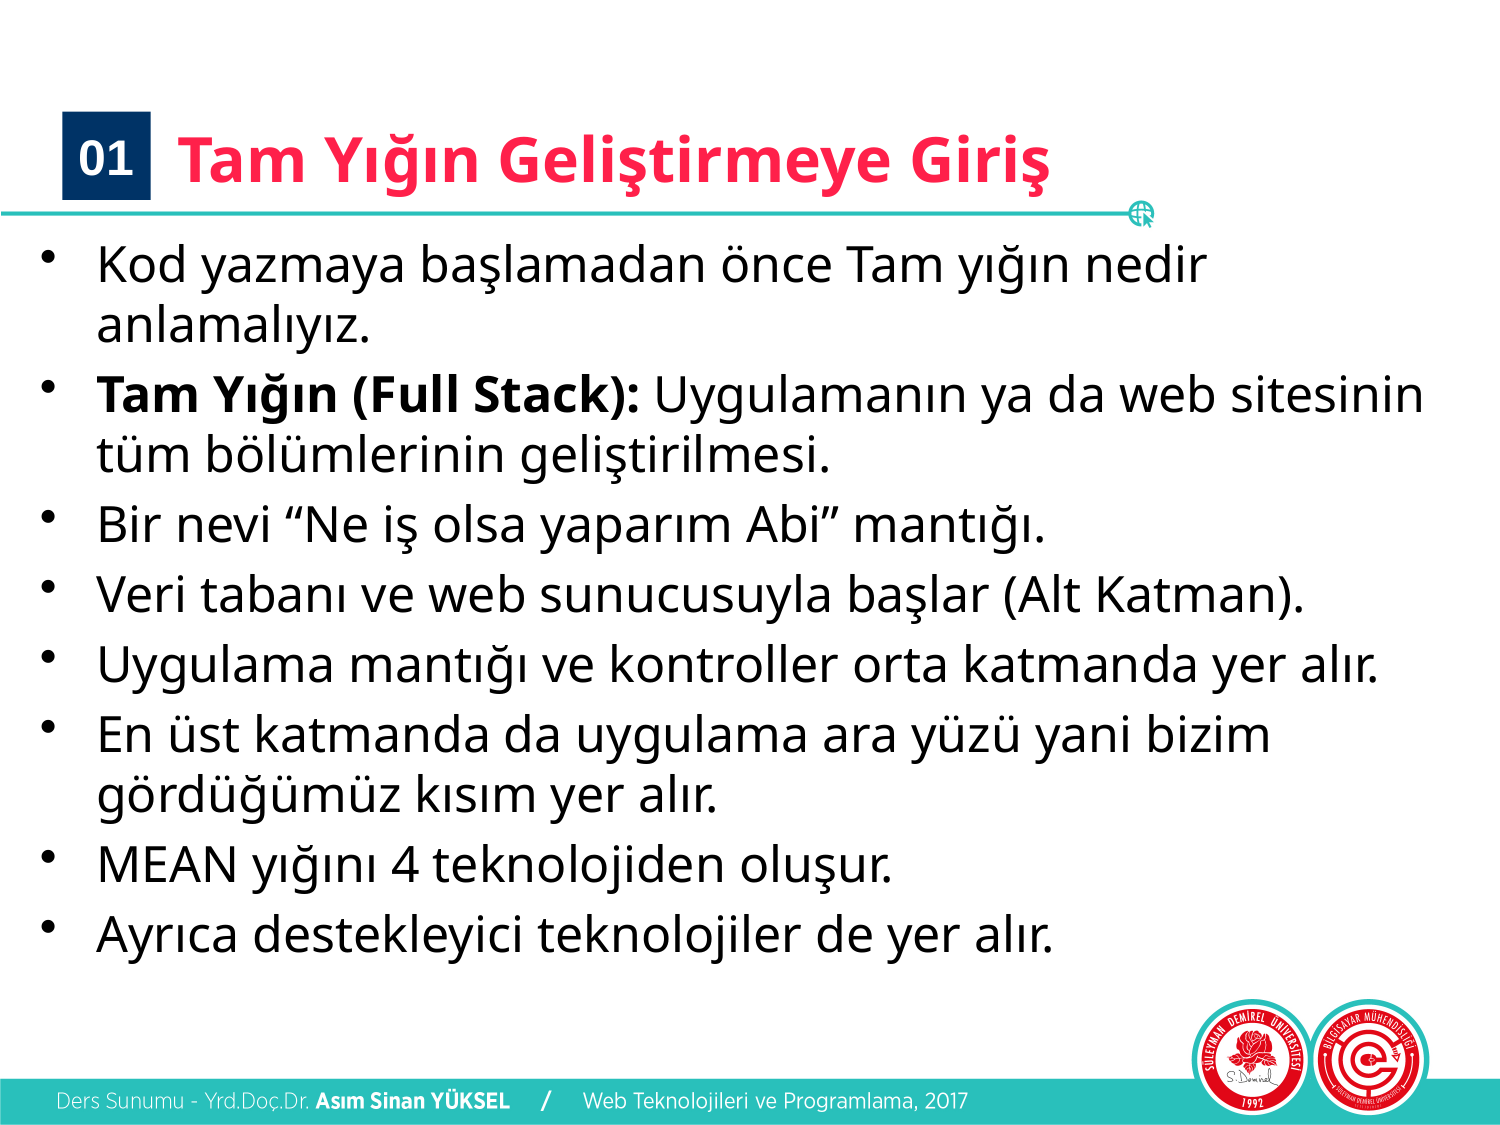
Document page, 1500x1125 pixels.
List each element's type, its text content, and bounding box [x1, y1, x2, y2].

list Kod yazmaya başlamadan önce Tam yığın nedir anlamalıyız. Tam Yığın (Full Stack): Uygulamanın ya da web sitesinin tüm bölümlerinin geliştirilmesi. Bir nevi “Ne iş olsa yaparım Abi” mantığı. Veri tabanı ve web sunucusuyla başlar (Alt Katman). Uygulama mantığı ve kontroller orta katmanda yer alır. En üst katmanda da uygulama ara yüzü yani bizim gördüğümüz kısım yer alır. MEAN yığını 4 teknolojiden oluşur. Ayrıca destekleyici teknolojiler de yer alır. [24, 224, 1475, 1075]
text_box 01 [62, 111, 151, 200]
picture [0, 0, 1500, 1125]
title Tam Yığın Geliştirmeye Giriş [162, 111, 1213, 203]
